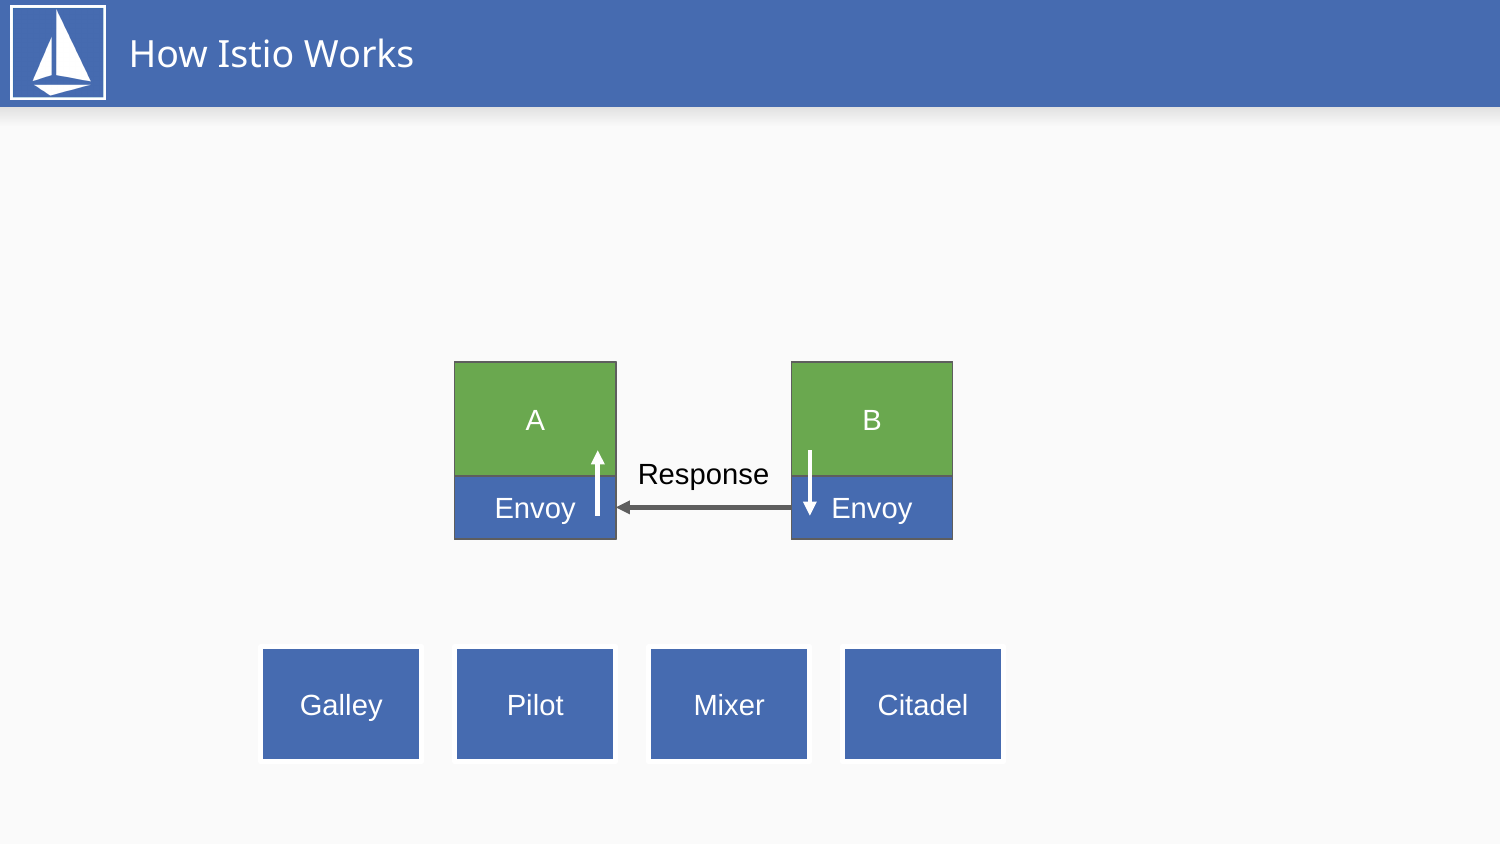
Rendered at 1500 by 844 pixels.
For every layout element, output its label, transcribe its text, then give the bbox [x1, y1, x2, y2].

text_box Galley [260, 646, 422, 762]
title How Istio Works [9, 0, 1177, 108]
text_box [454, 361, 617, 540]
text_box Response [620, 440, 786, 486]
text_box Pilot [454, 646, 616, 762]
picture [10, 4, 106, 101]
text_box Mixer [648, 646, 810, 762]
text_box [791, 361, 953, 540]
text_box Citadel [842, 646, 1004, 762]
